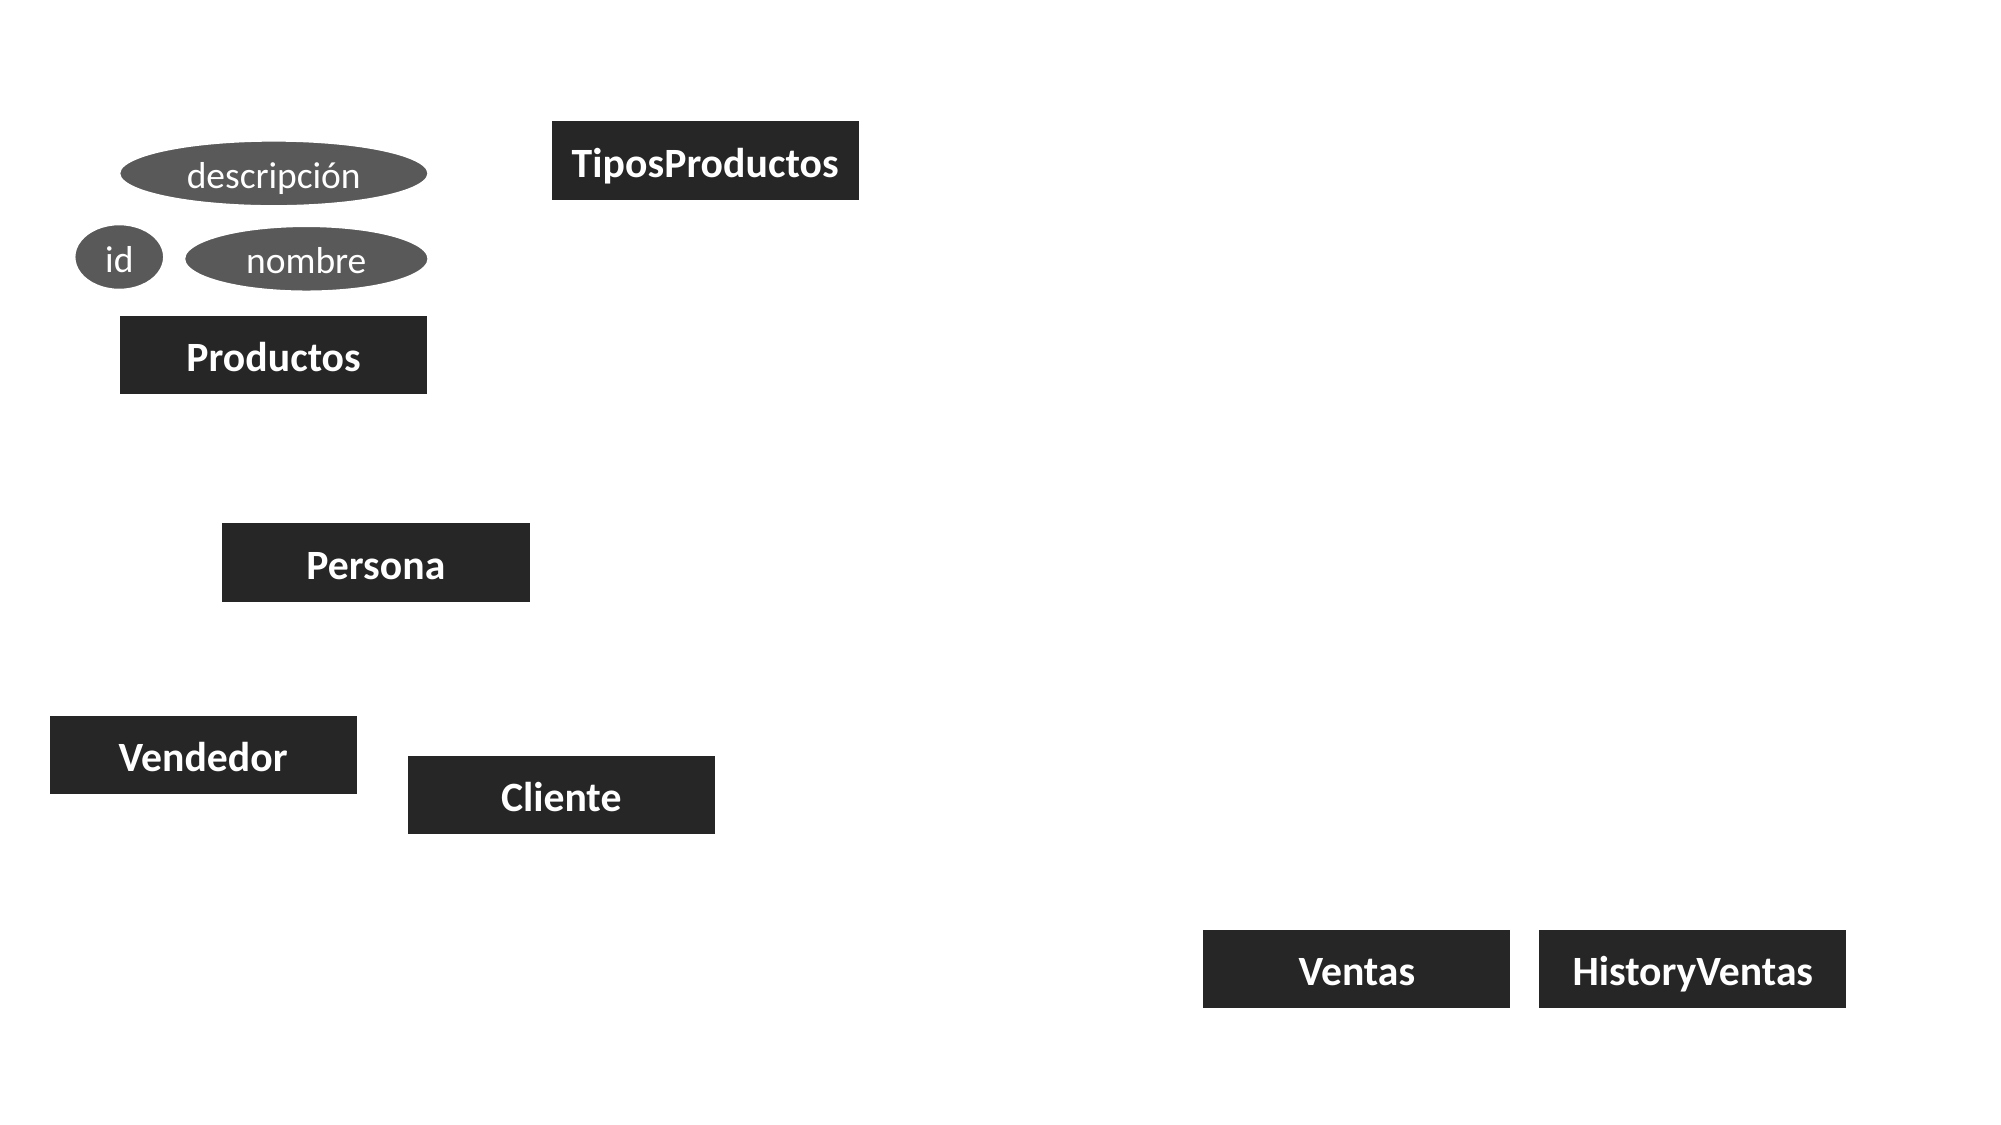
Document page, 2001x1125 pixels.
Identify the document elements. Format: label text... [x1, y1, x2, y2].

text_box Productos [118, 313, 429, 396]
text_box nombre [183, 224, 430, 293]
text_box descripción [118, 139, 430, 208]
text_box id [73, 223, 166, 291]
text_box HistoryVentas [1537, 928, 1848, 1010]
text_box TiposProductos [550, 119, 861, 202]
text_box Cliente [406, 754, 717, 836]
text_box Persona [220, 521, 532, 604]
text_box Ventas [1201, 928, 1513, 1010]
text_box Vendedor [48, 714, 359, 796]
